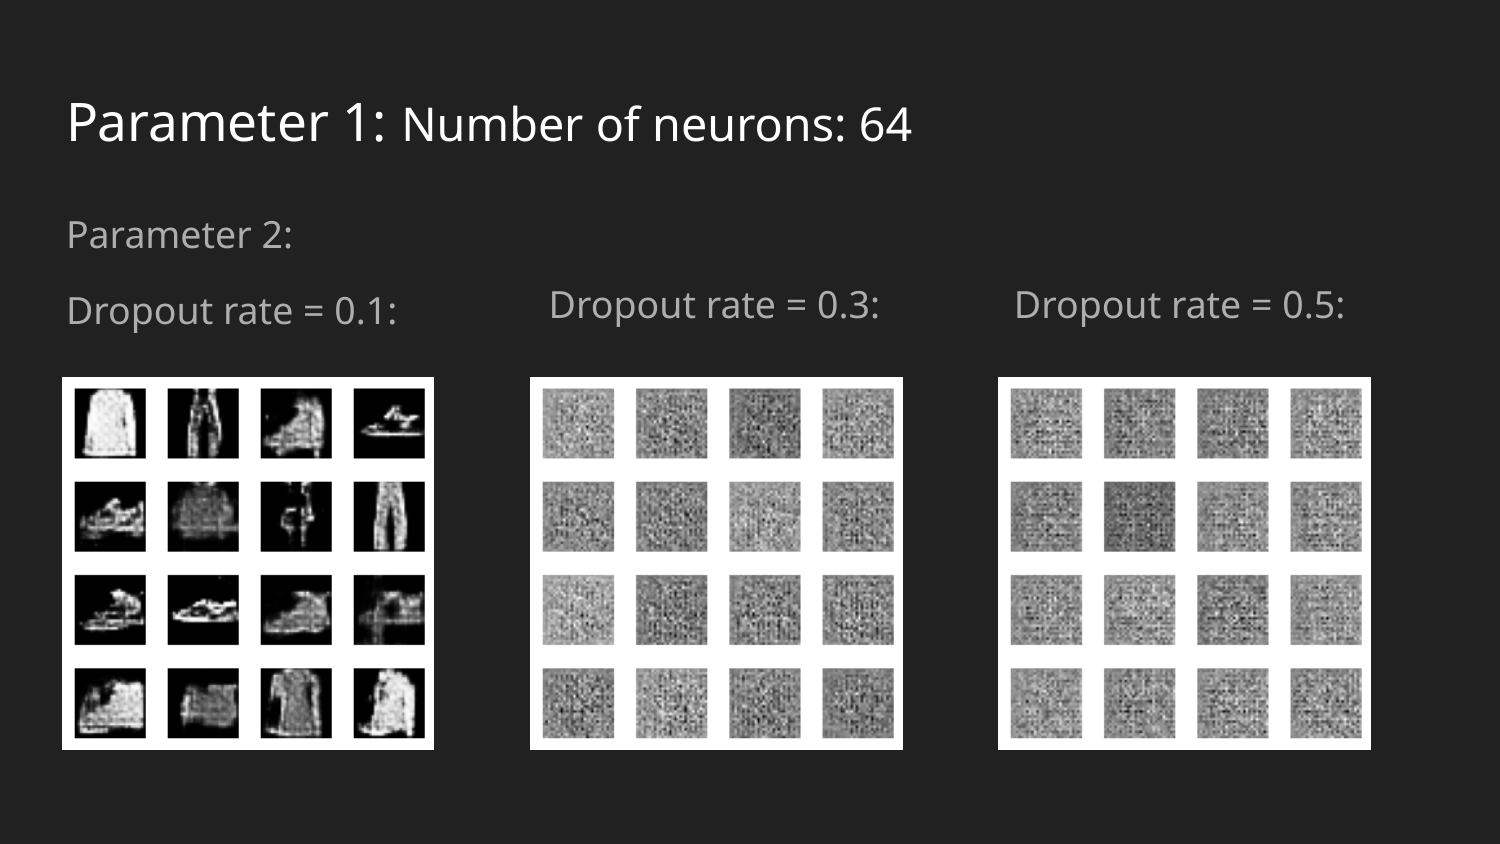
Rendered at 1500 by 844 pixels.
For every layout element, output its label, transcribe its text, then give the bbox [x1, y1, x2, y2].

list Parameter 2: Dropout rate = 0.1: [51, 189, 533, 750]
picture [530, 377, 903, 750]
title Parameter 1: Number of neurons: 64 [51, 72, 1449, 167]
picture [61, 377, 435, 750]
picture [998, 377, 1371, 750]
list Dropout rate = 0.5: [998, 189, 1478, 422]
list Dropout rate = 0.3: [533, 189, 998, 422]
